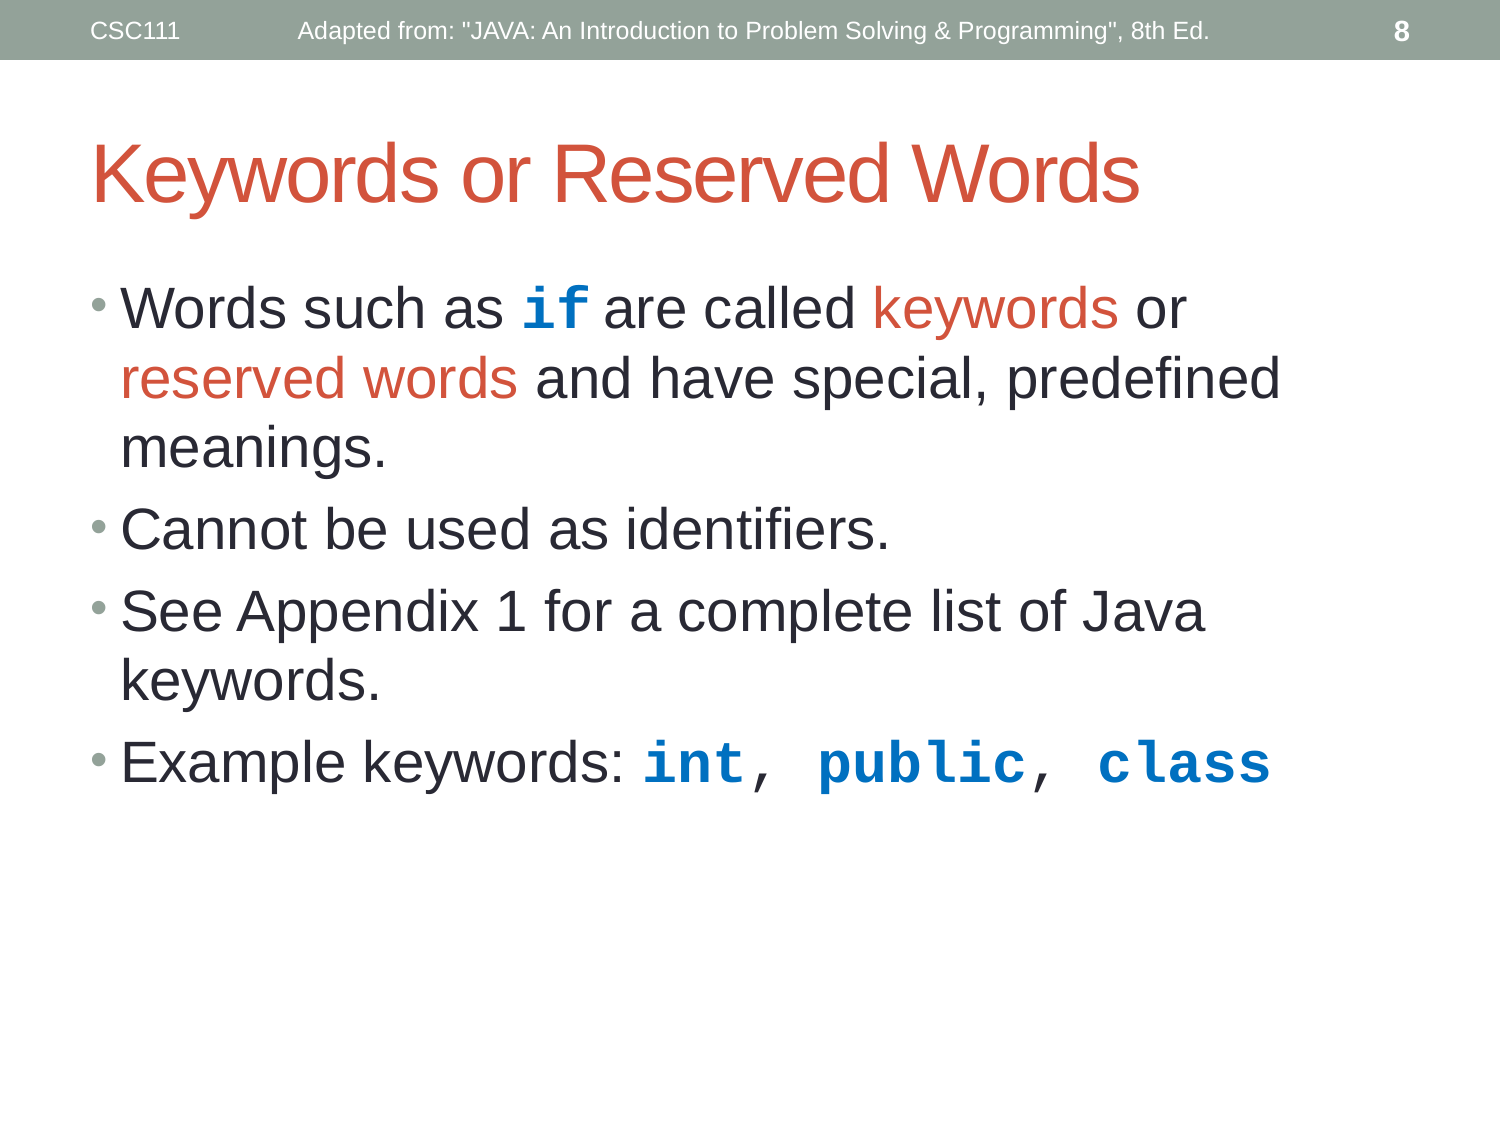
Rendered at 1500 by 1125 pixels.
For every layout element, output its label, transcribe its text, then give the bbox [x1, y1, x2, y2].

slide_number 8 [1250, 3, 1425, 57]
list Words such as if are called keywords or reserved words and have special, predefined meanings. Cannot be used as identifiers. See Appendix 1 for a complete list of Java keywords. Example keywords: int, public, class [75, 262, 1425, 1063]
title Keywords or Reserved Words [75, 87, 1425, 250]
slide_number CSC111 [75, 3, 272, 57]
footer Adapted from: "JAVA: An Introduction to Problem Solving & Programming", 8th Ed. [272, 3, 1238, 57]
